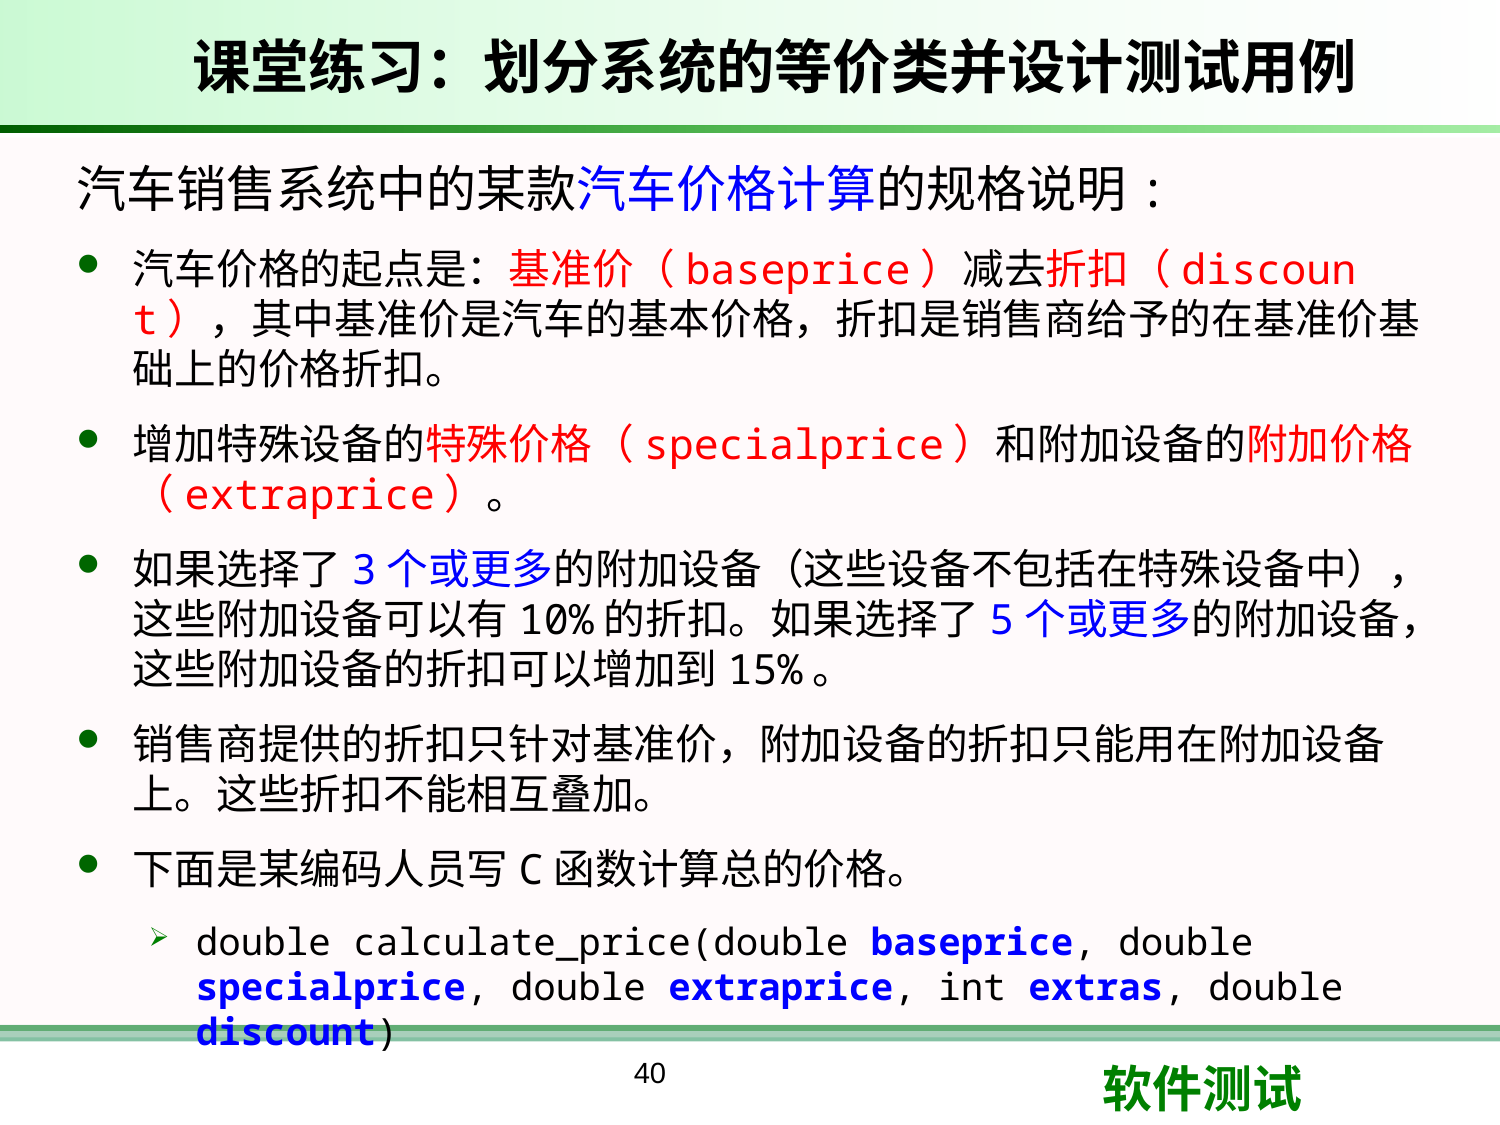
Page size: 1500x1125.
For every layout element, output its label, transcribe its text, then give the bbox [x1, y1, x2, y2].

footer 40 [412, 1046, 888, 1125]
list 汽车销售系统中的某款汽车价格计算的规格说明: 汽车价格的起点是：基准价（baseprice）减去折扣（discount），其中基准价是汽车的基本价格，折扣是销售商给予的在基准价基础上的价格折扣。 增加特殊设备的特殊价格（specialprice）和附加设备的附加价格（extraprice）。 如果选择了3个或更多的附加设备（这些设备不包括在特殊设备中），这些附加设备可以有10%的折扣。如果选择了5个或更多的附加设备，这些附加设备的折扣可以增加到15%。 销售商提供的折扣只针对基准价，附加设备的折扣只能用在附加设备上。这些折扣不能相互叠加。 下面是某编码人员写C函数计算总的价格。 double calculate_price(double baseprice, double specialprice, double extraprice, int extras, double discount) [58, 149, 1463, 1026]
title 课堂练习：划分系统的等价类并设计测试用例 [176, 12, 1426, 119]
